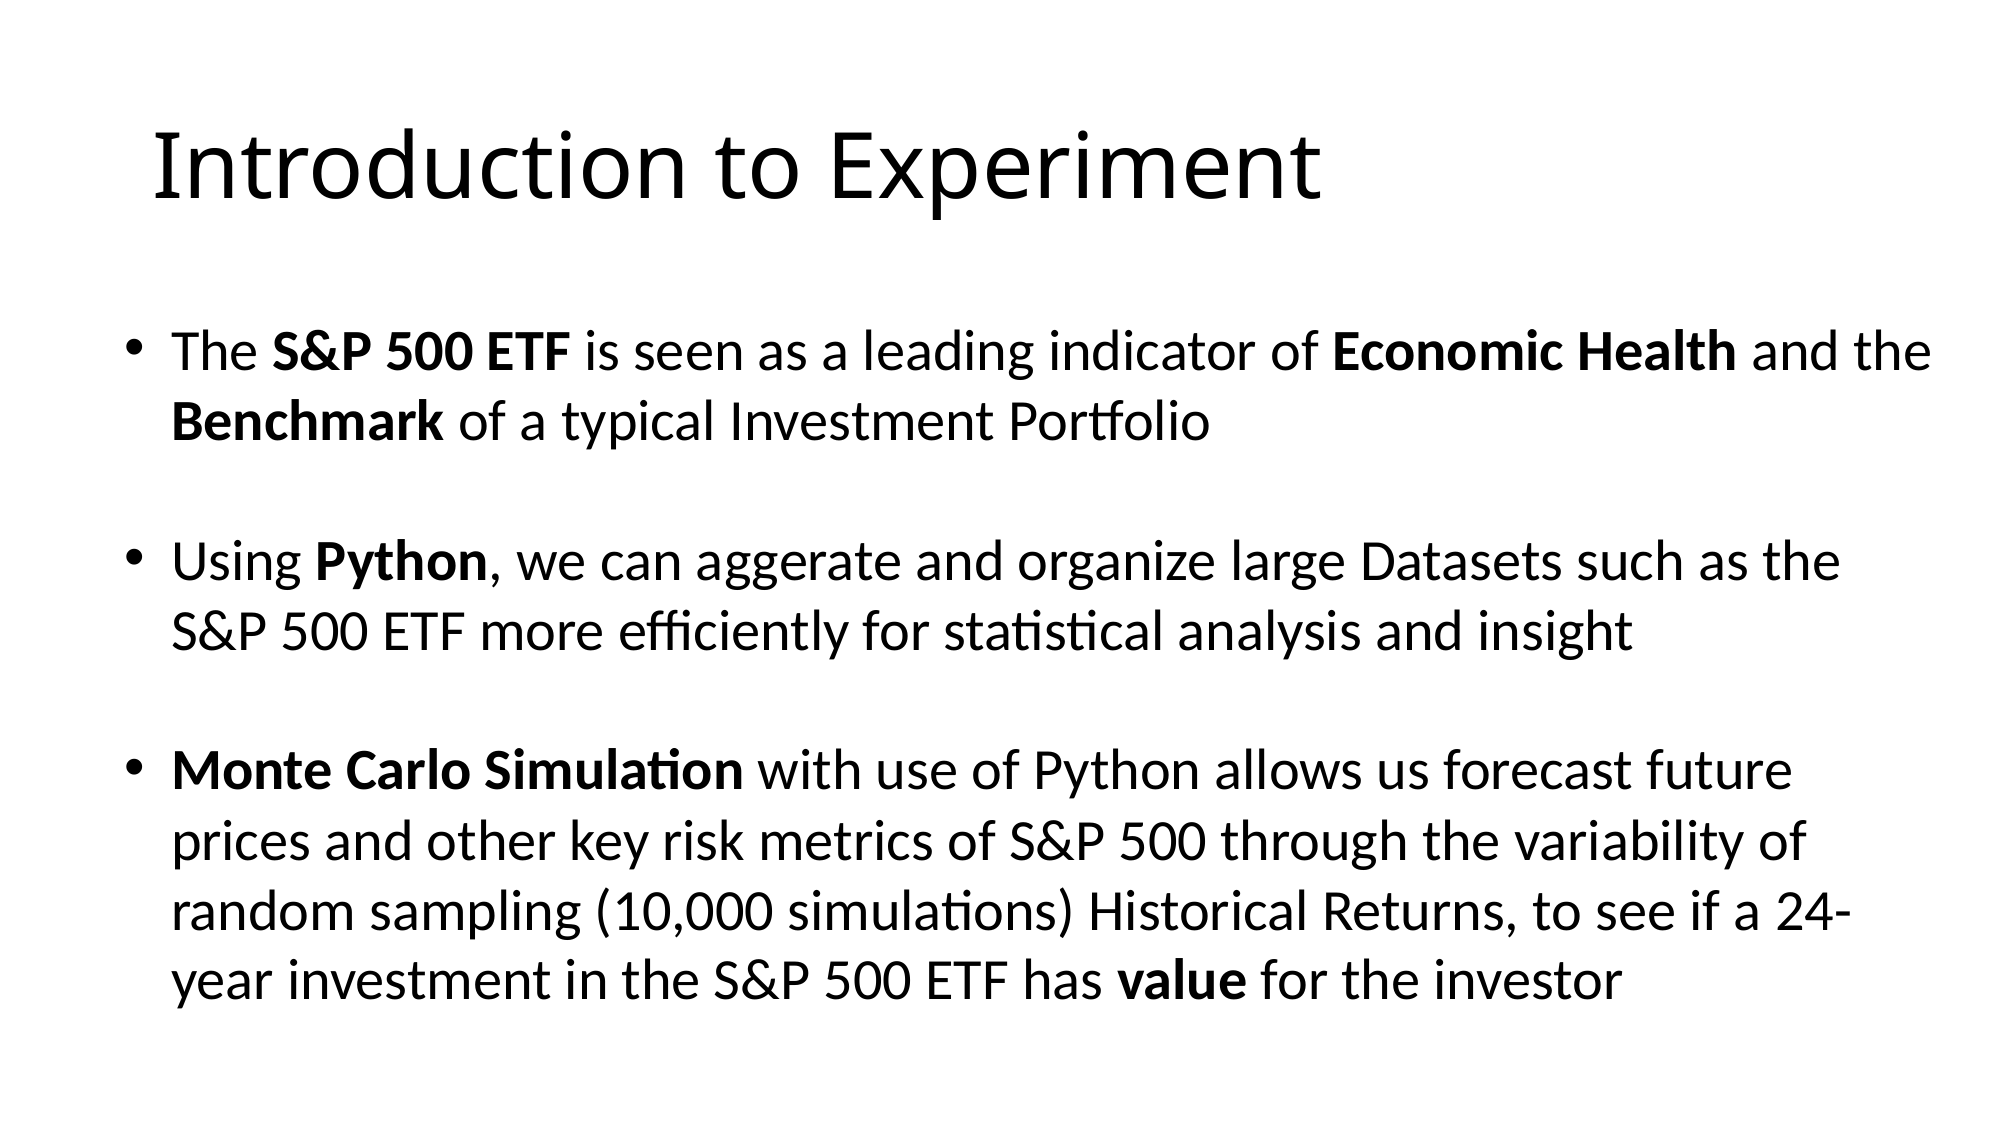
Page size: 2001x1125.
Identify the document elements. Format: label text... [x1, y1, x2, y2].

title Introduction to Experiment [137, 59, 1863, 278]
text_box The S&P 500 ETF is seen as a leading indicator of Economic Health and the Benchmark of a typical Investment Portfolio Using Python, we can aggerate and organize large Datasets such as the S&P 500 ETF more efficiently for statistical analysis and insight Monte Carlo Simulation with use of Python allows us forecast future prices and other key risk metrics of S&P 500 through the variability of random sampling (10,000 simulations) Historical Returns, to see if a 24- year investment in the S&P 500 ETF has value for the investor [109, 304, 1953, 1089]
